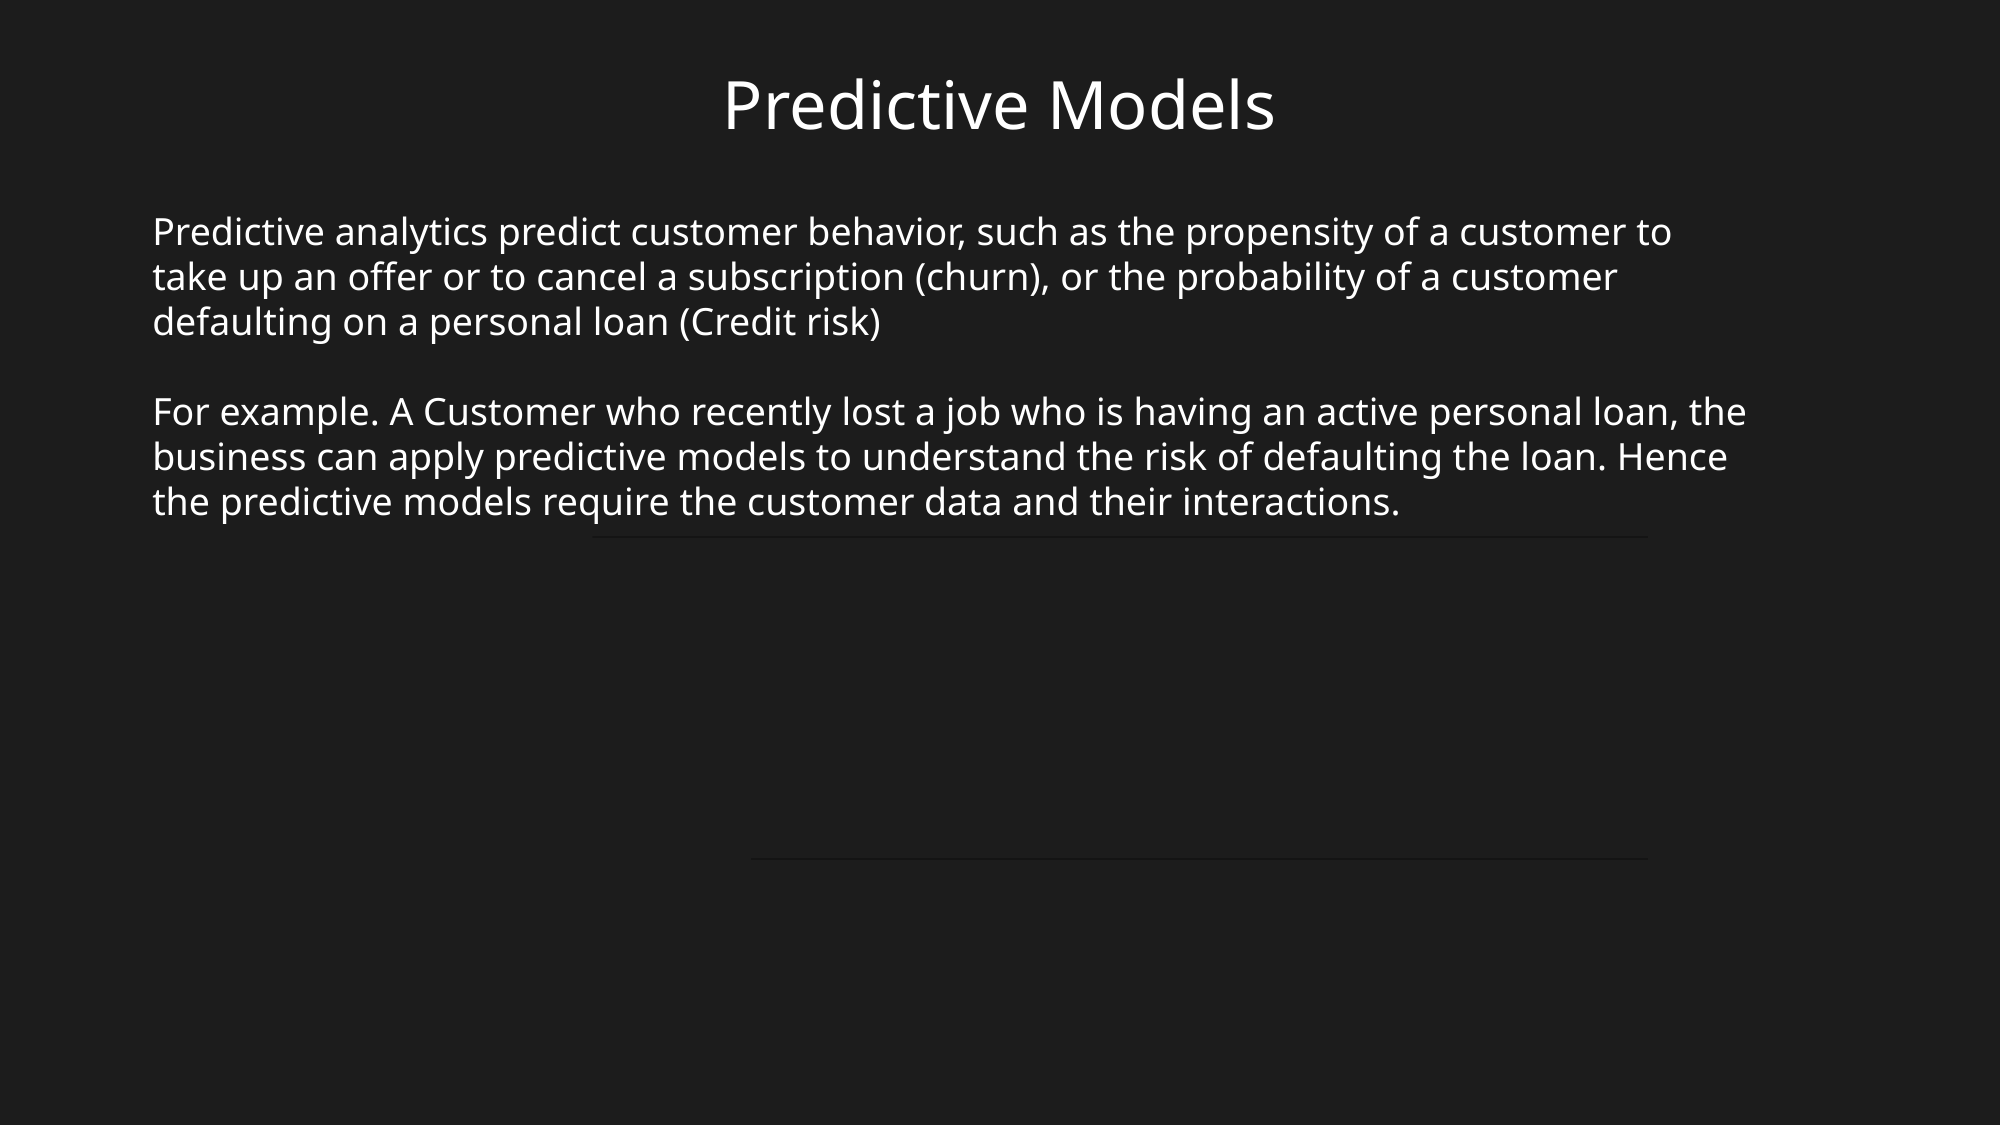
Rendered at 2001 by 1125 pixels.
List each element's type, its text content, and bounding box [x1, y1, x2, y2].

title Predictive Models [137, 64, 1863, 170]
text_box Predictive analytics predict customer behavior, such as the propensity of a customer to take up an offer or to cancel a subscription (churn), or the probability of a customer defaulting on a personal loan (Credit risk) For example. A Customer who recently lost a job who is having an active personal loan, the business can apply predictive models to understand the risk of defaulting the loan. Hence the predictive models require the customer data and their interactions. [137, 200, 1774, 621]
